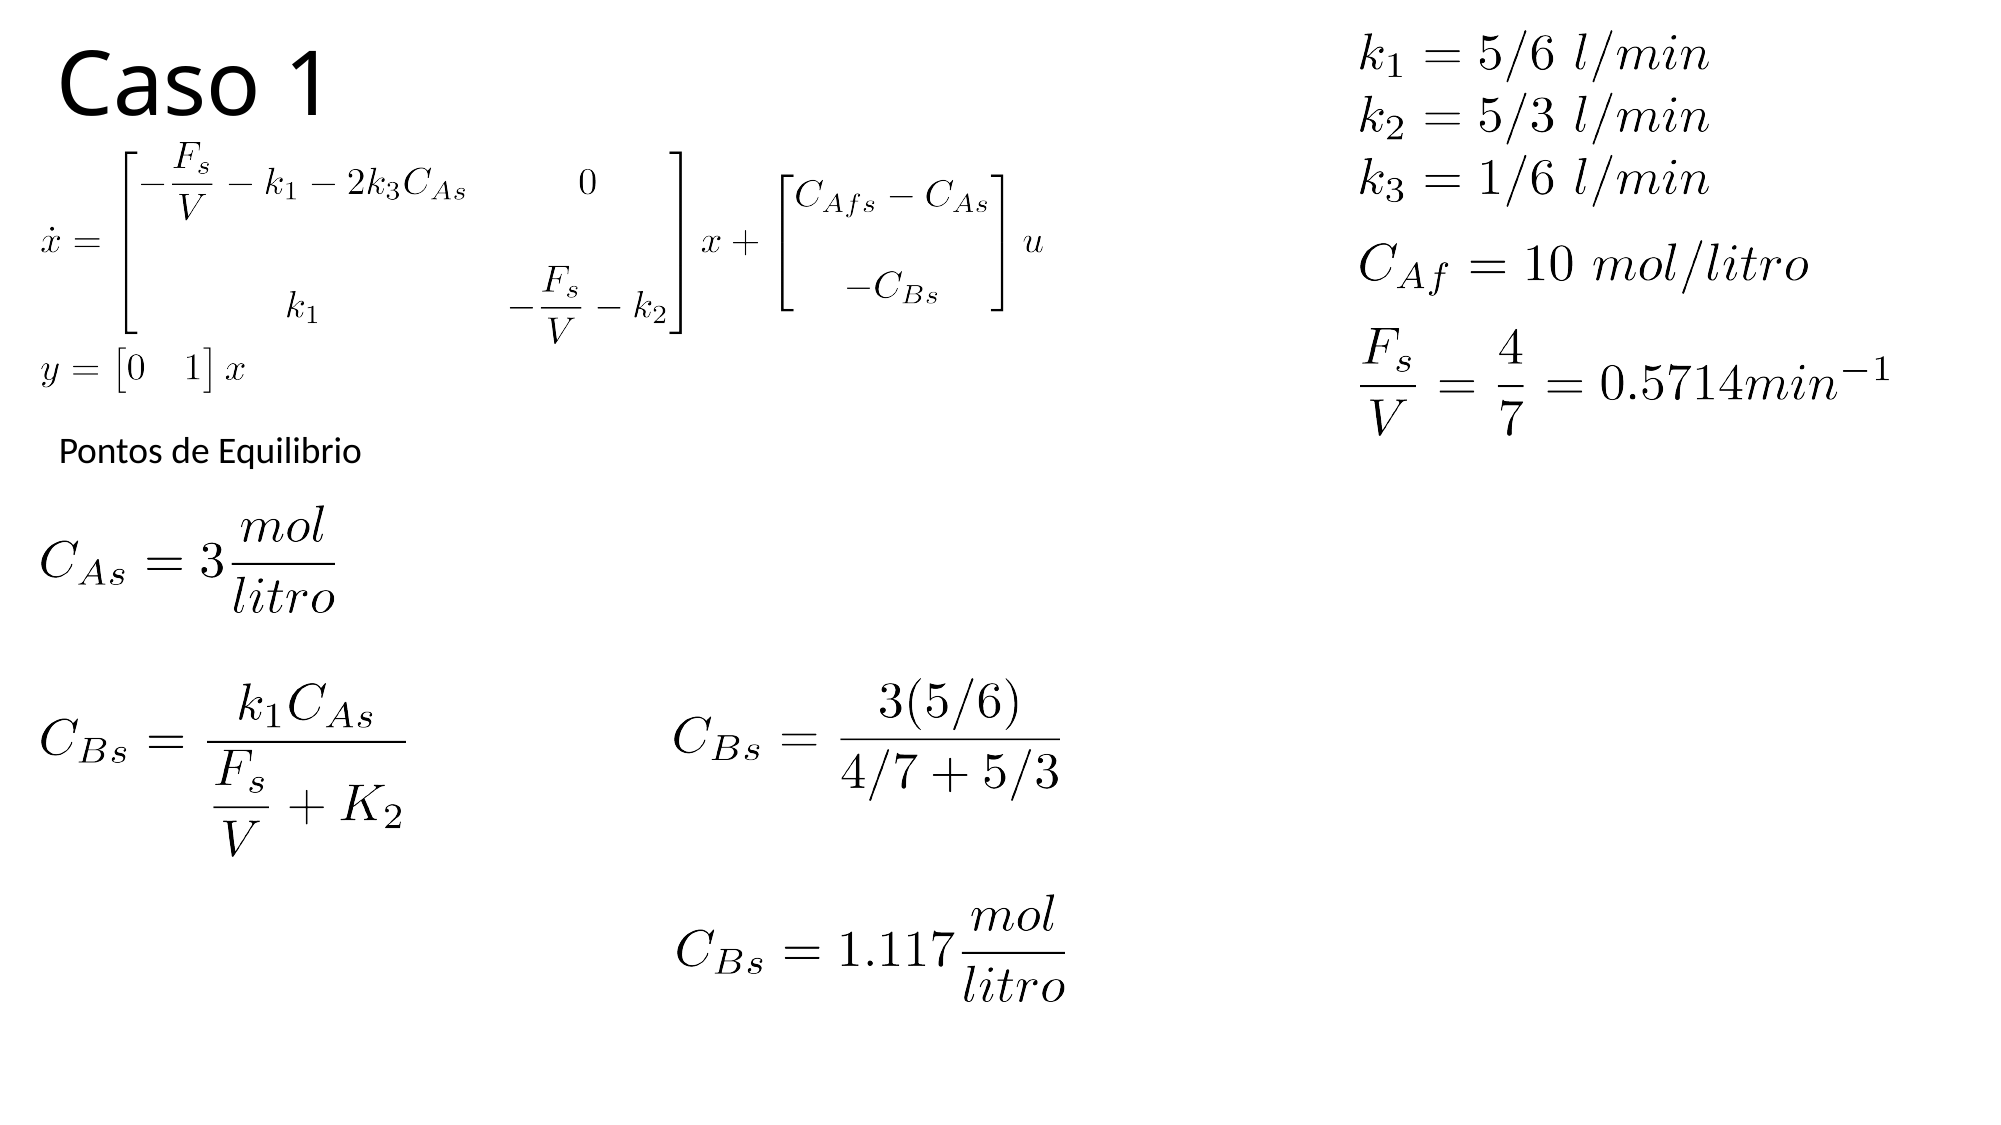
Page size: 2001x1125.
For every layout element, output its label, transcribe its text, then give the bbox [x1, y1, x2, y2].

text_box Pontos de Equilibrio [44, 418, 378, 479]
picture [41, 683, 406, 857]
picture [41, 142, 1043, 393]
picture [1360, 240, 1808, 296]
picture [1360, 30, 1709, 207]
title Caso 1 [41, 30, 1360, 143]
picture [677, 894, 1065, 1002]
picture [41, 505, 335, 613]
picture [674, 678, 1060, 801]
picture [1360, 328, 1889, 436]
